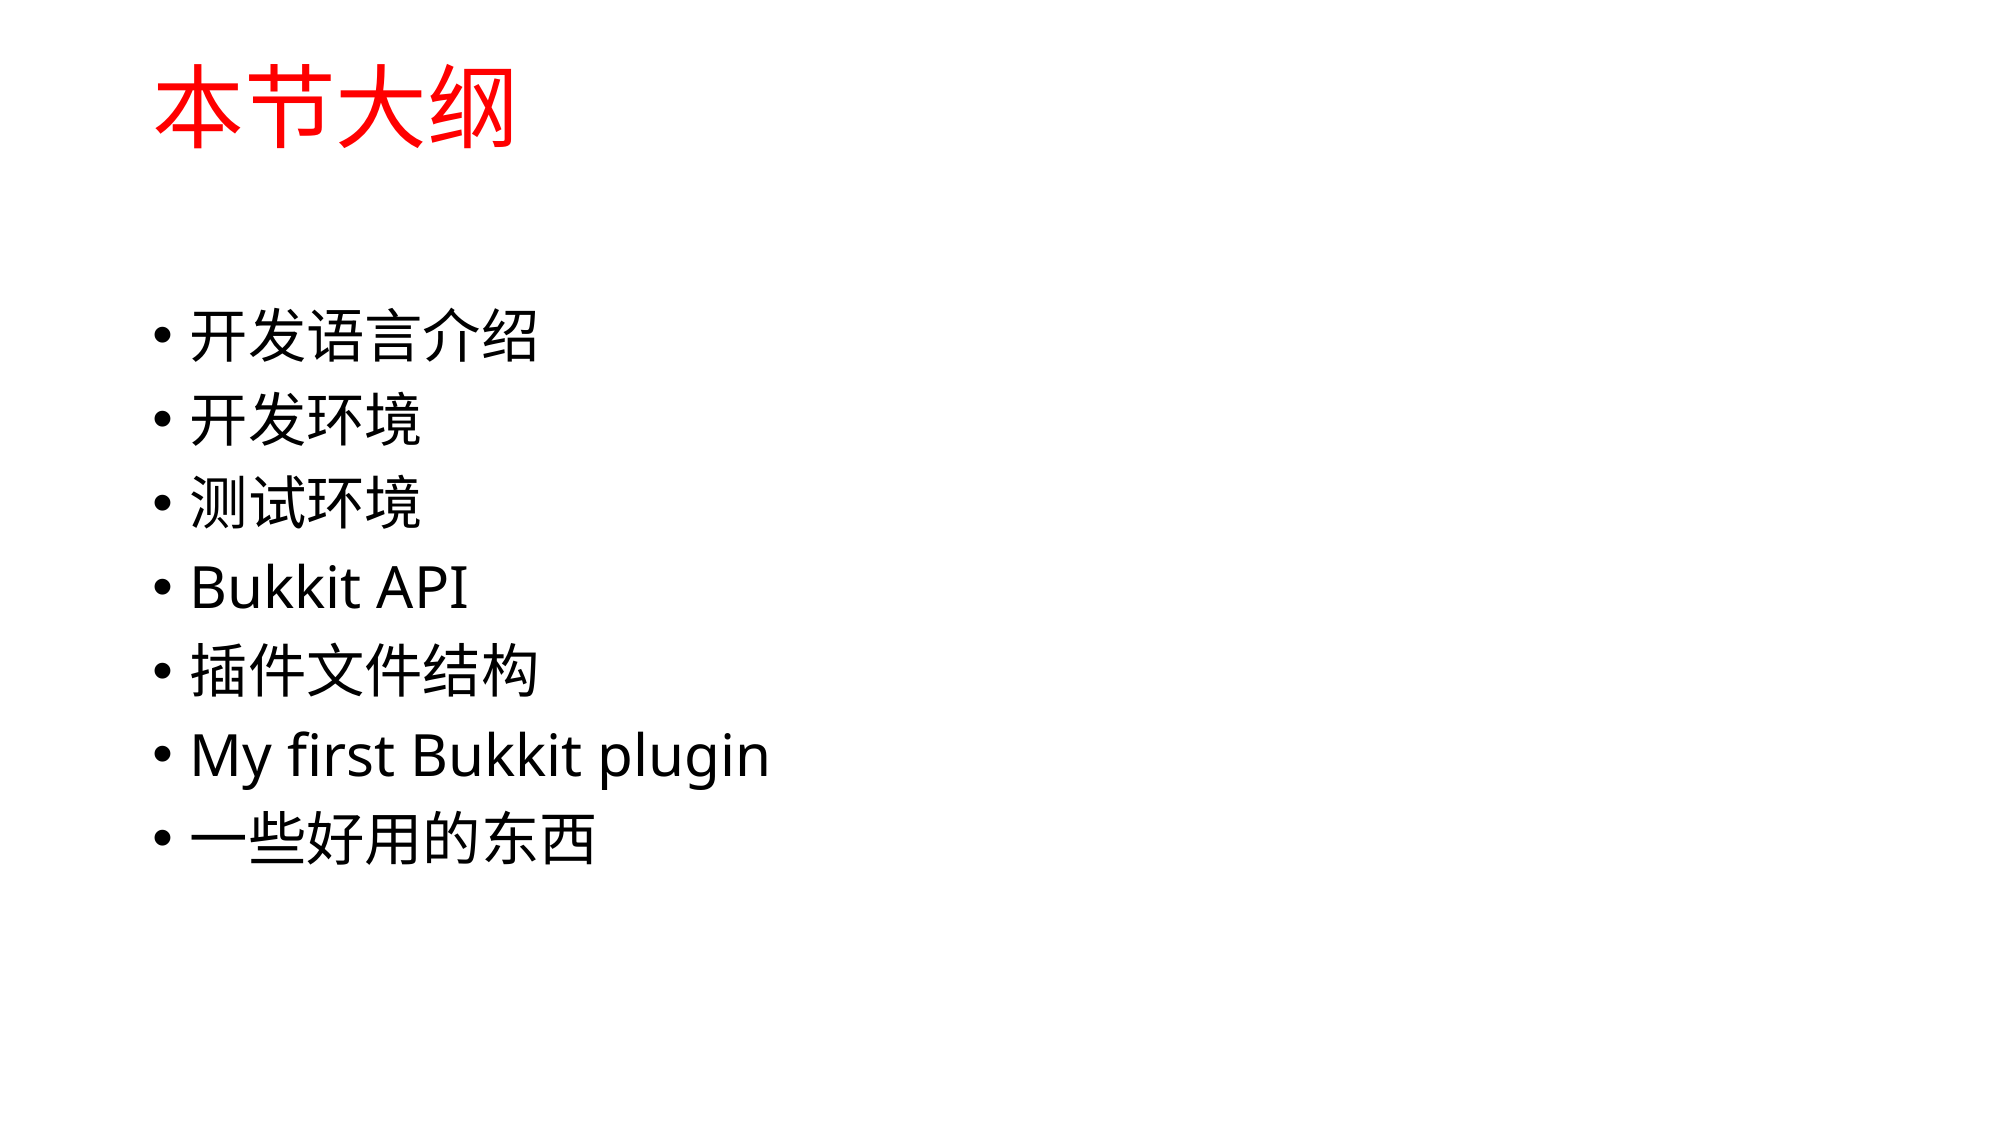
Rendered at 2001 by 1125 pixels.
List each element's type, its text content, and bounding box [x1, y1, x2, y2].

title 本节大纲 [137, 3, 1863, 221]
list 开发语言介绍 开发环境 测试环境 Bukkit API 插件文件结构 My first Bukkit plugin 一些好用的东西 [137, 299, 1863, 1014]
